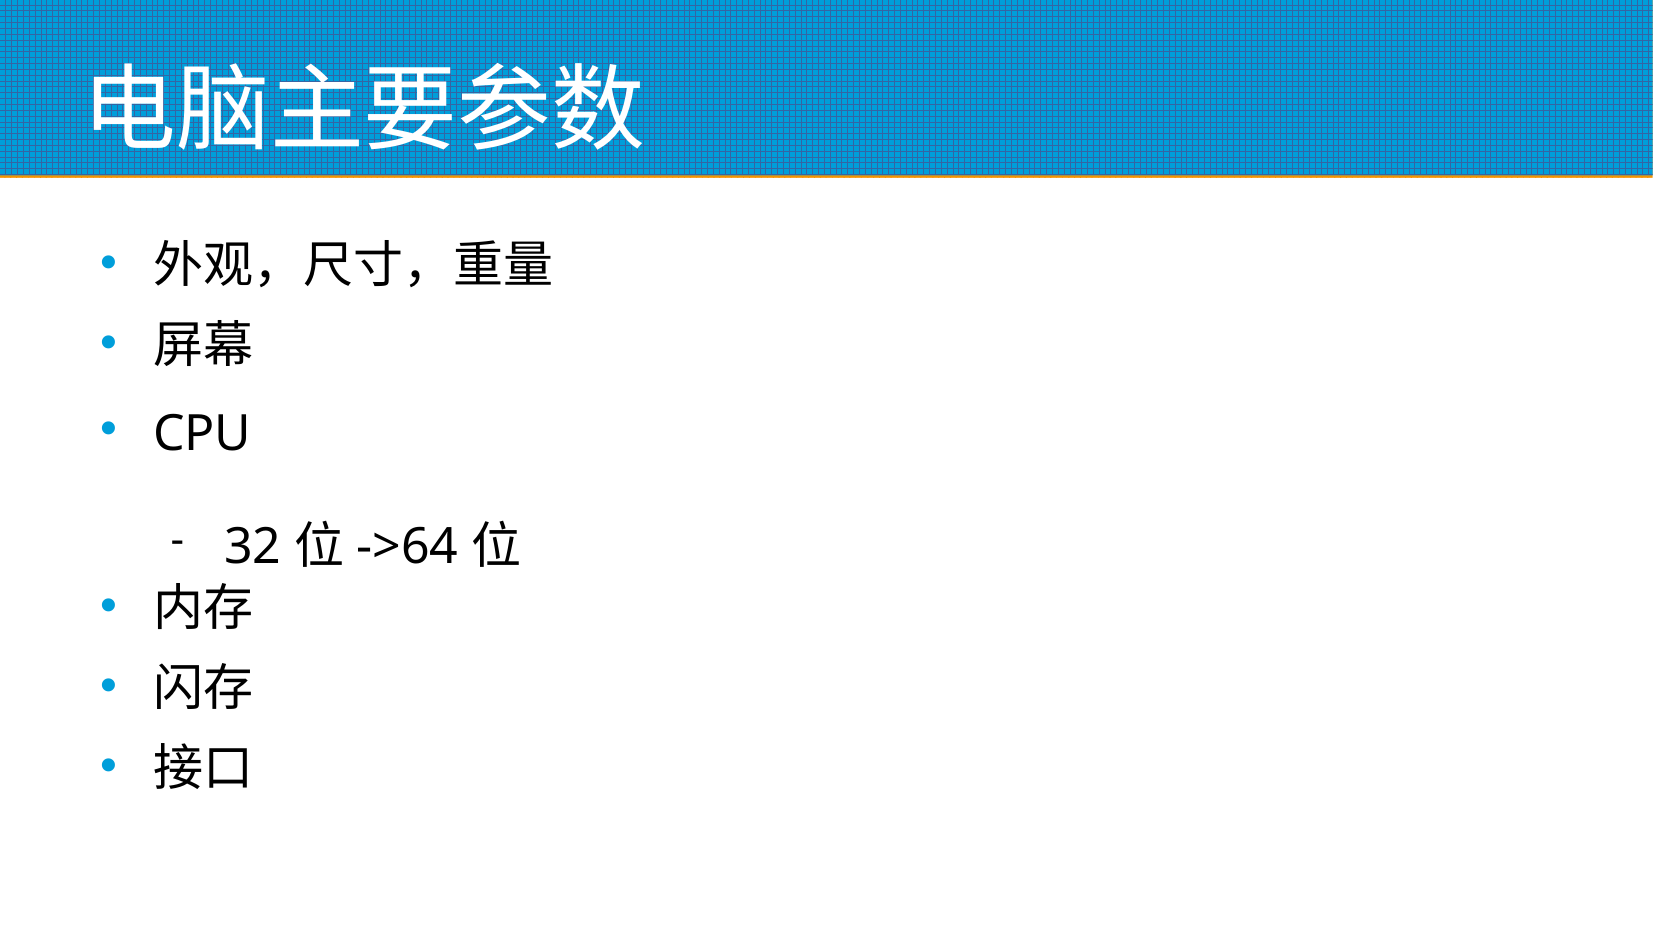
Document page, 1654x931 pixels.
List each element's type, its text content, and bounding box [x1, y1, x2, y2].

title 电脑主要参数 [82, 14, 1570, 170]
text_box 外观，尺寸，重量 屏幕 CPU 32位->64位 内存 闪存 接口 [82, 236, 750, 810]
